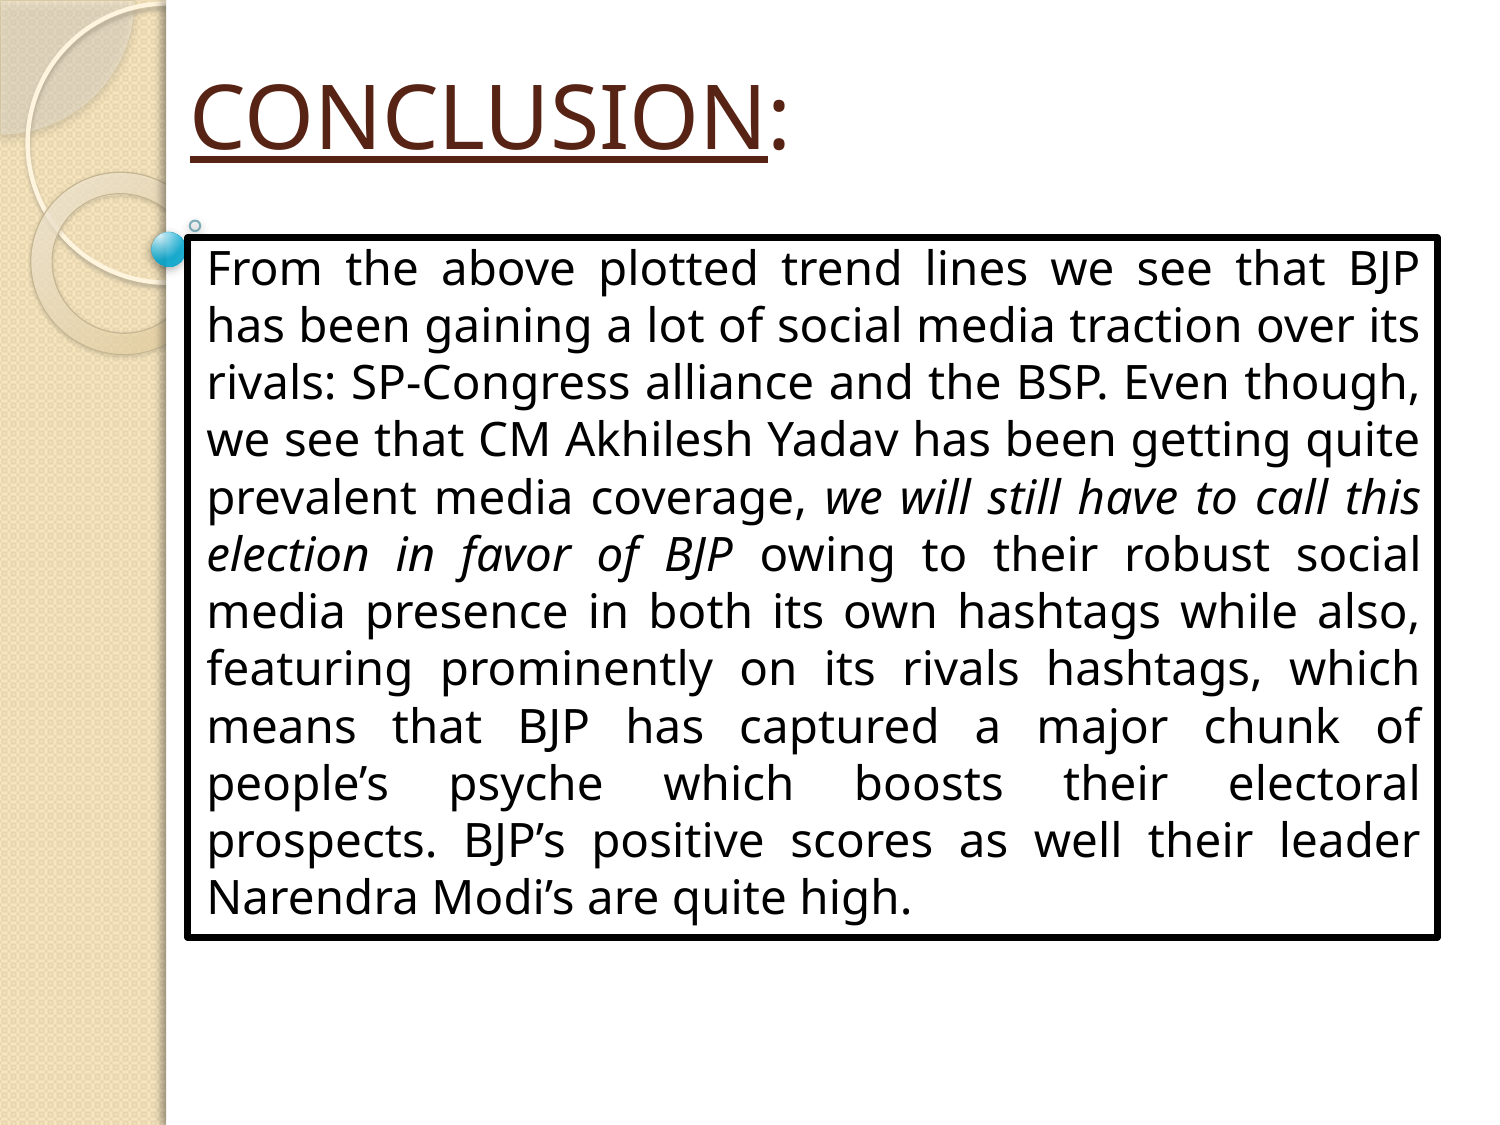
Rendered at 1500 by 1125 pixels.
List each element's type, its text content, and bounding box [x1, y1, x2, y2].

subtitle From the above plotted trend lines we see that BJP has been gaining a lot of social media traction over its rivals: SP-Congress alliance and the BSP. Even though, we see that CM Akhilesh Yadav has been getting quite prevalent media coverage, we will still have to call this election in favor of BJP owing to their robust social media presence in both its own hashtags while also, featuring prominently on its rivals hashtags, which means that BJP has captured a major chunk of people’s psyche which boosts their electoral prospects. BJP’s positive scores as well their leader Narendra Modi’s are quite high. [187, 237, 1438, 938]
title CONCLUSION: [174, 24, 863, 175]
